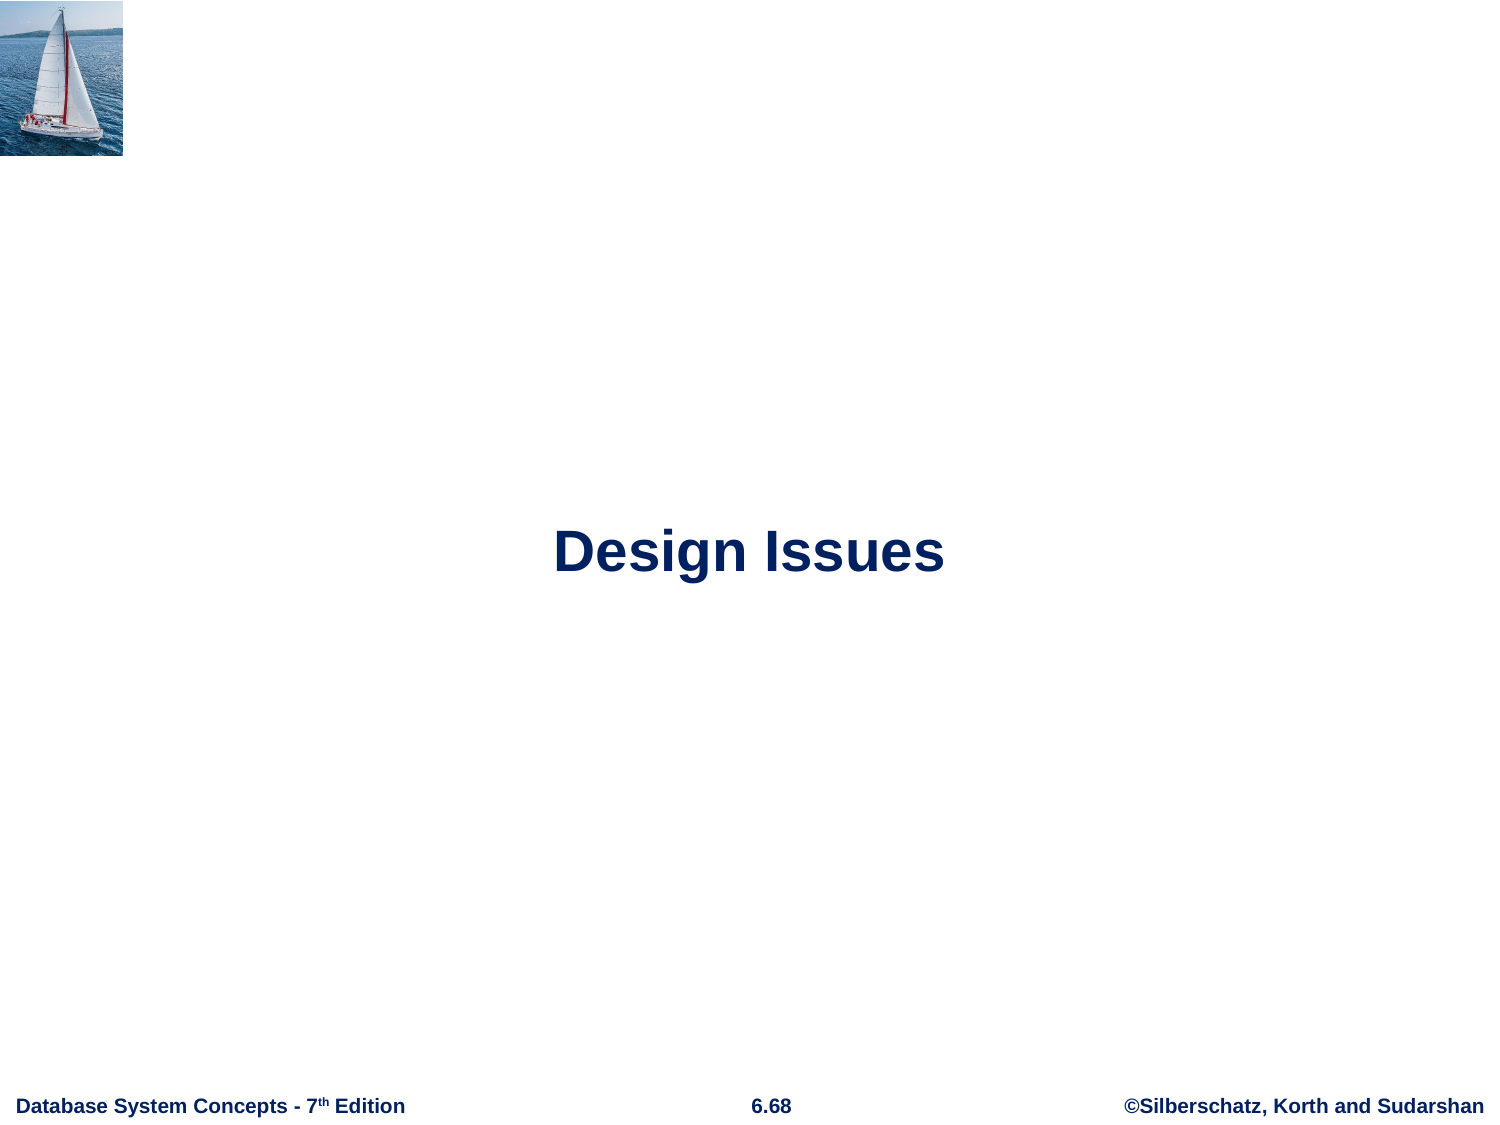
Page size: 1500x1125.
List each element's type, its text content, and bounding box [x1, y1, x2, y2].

title Design Issues [112, 349, 1388, 591]
picture [0, 1, 123, 156]
